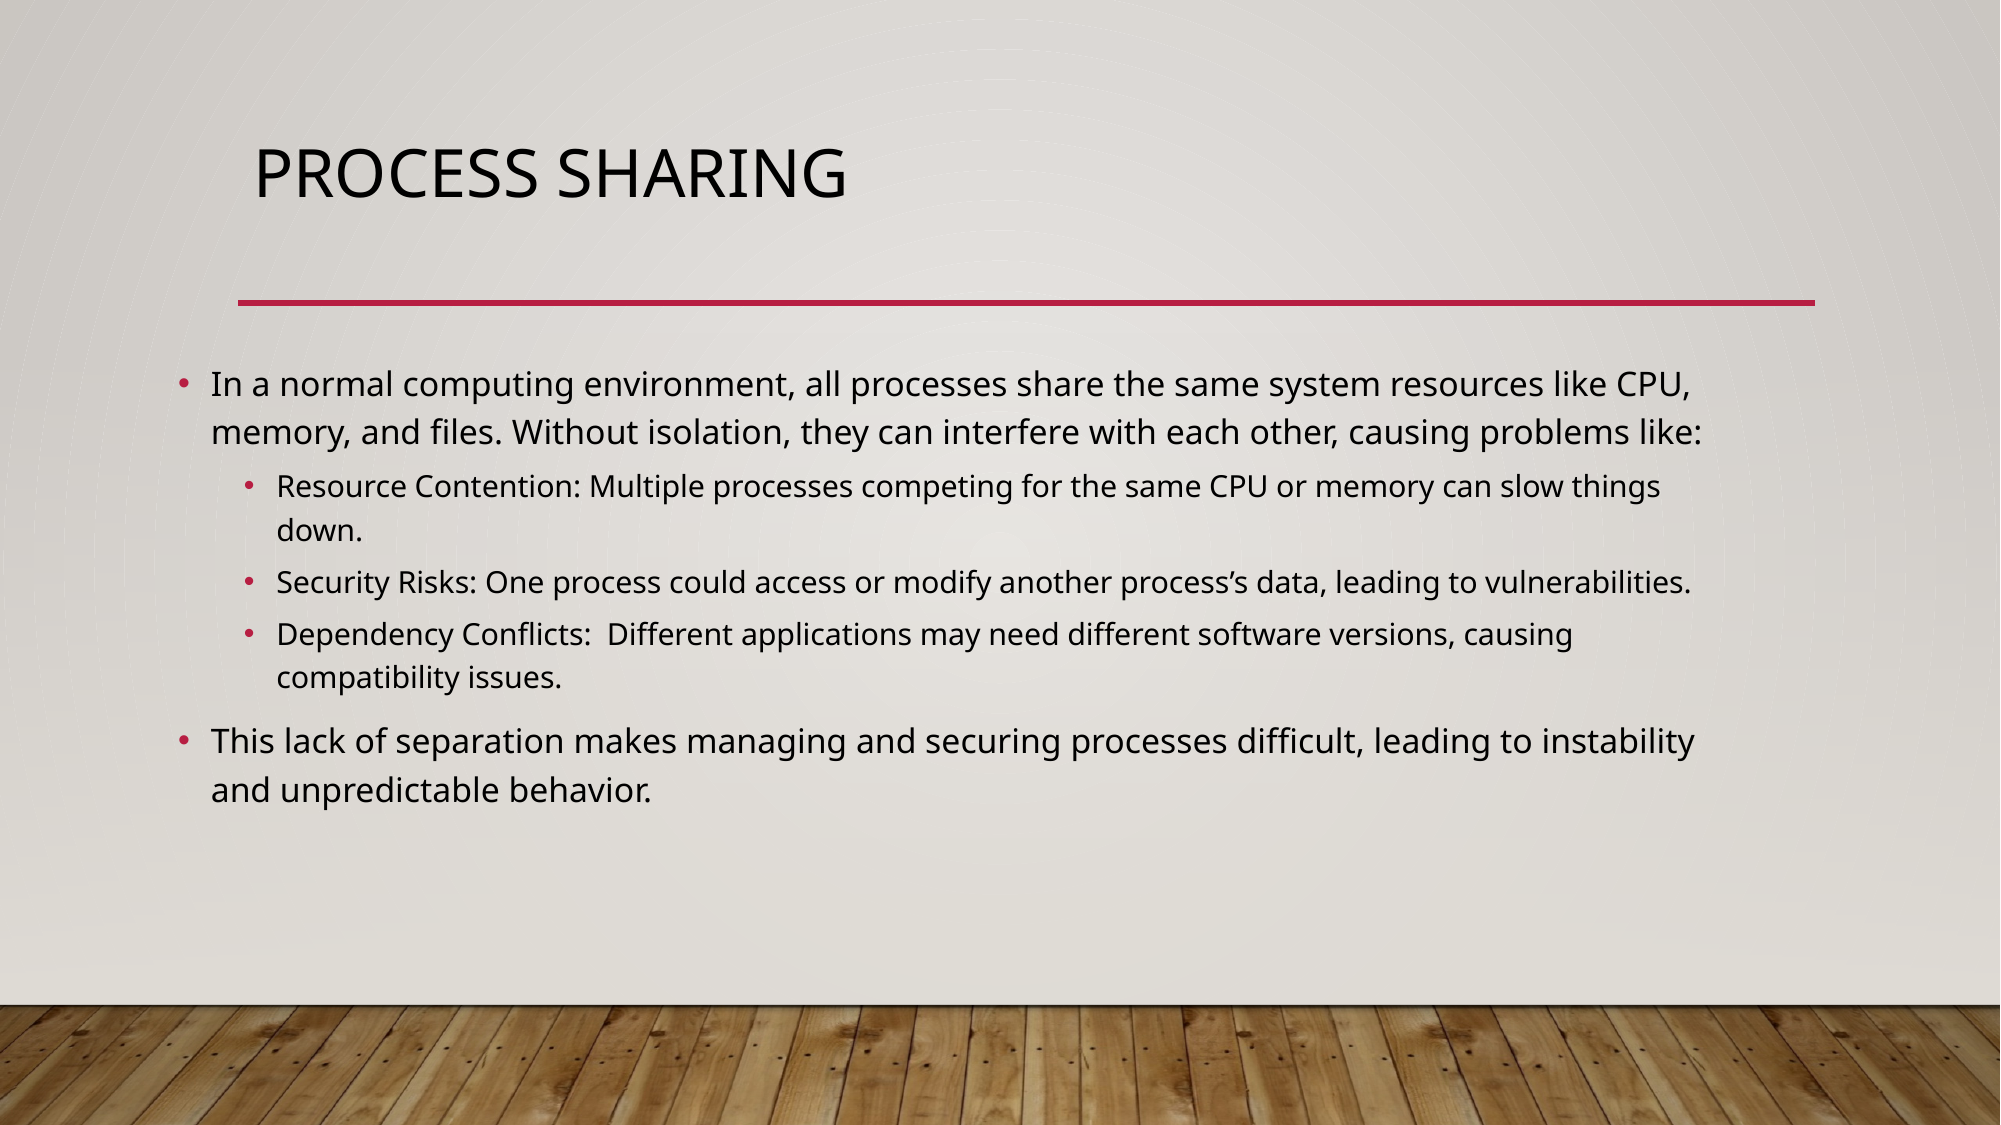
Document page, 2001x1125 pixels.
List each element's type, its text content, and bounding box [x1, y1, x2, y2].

picture [0, 1005, 2000, 1125]
title Process sharing [238, 131, 1814, 305]
list In a normal computing environment, all processes share the same system resources like CPU, memory, and files. Without isolation, they can interfere with each other, causing problems like: Resource Contention: Multiple processes competing for the same CPU or memory can slow things down. Security Risks: One process could access or modify another process’s data, leading to vulnerabilities. Dependency Conflicts: Different applications may need different software versions, causing compatibility issues. This lack of separation makes managing and securing processes difficult, leading to instability and unpredictable behavior. [163, 346, 1739, 913]
